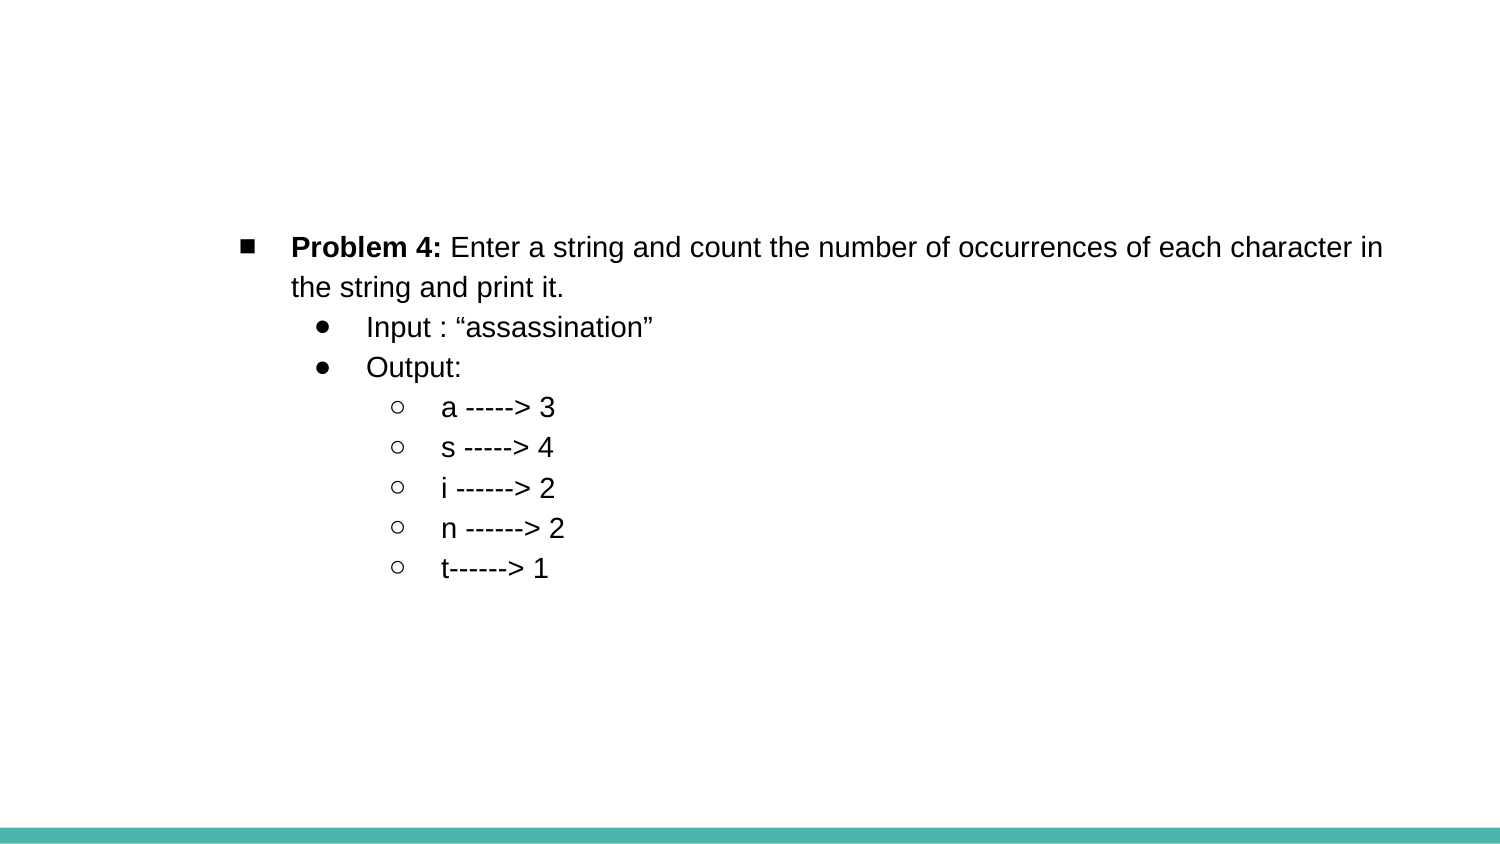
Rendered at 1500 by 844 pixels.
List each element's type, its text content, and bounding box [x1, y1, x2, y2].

list Problem 4: Enter a string and count the number of occurrences of each character in the string and print it. Input : “assassination” Output: a -----> 3 s -----> 4 i ------> 2 n ------> 2 t------> 1 [51, 207, 1449, 750]
